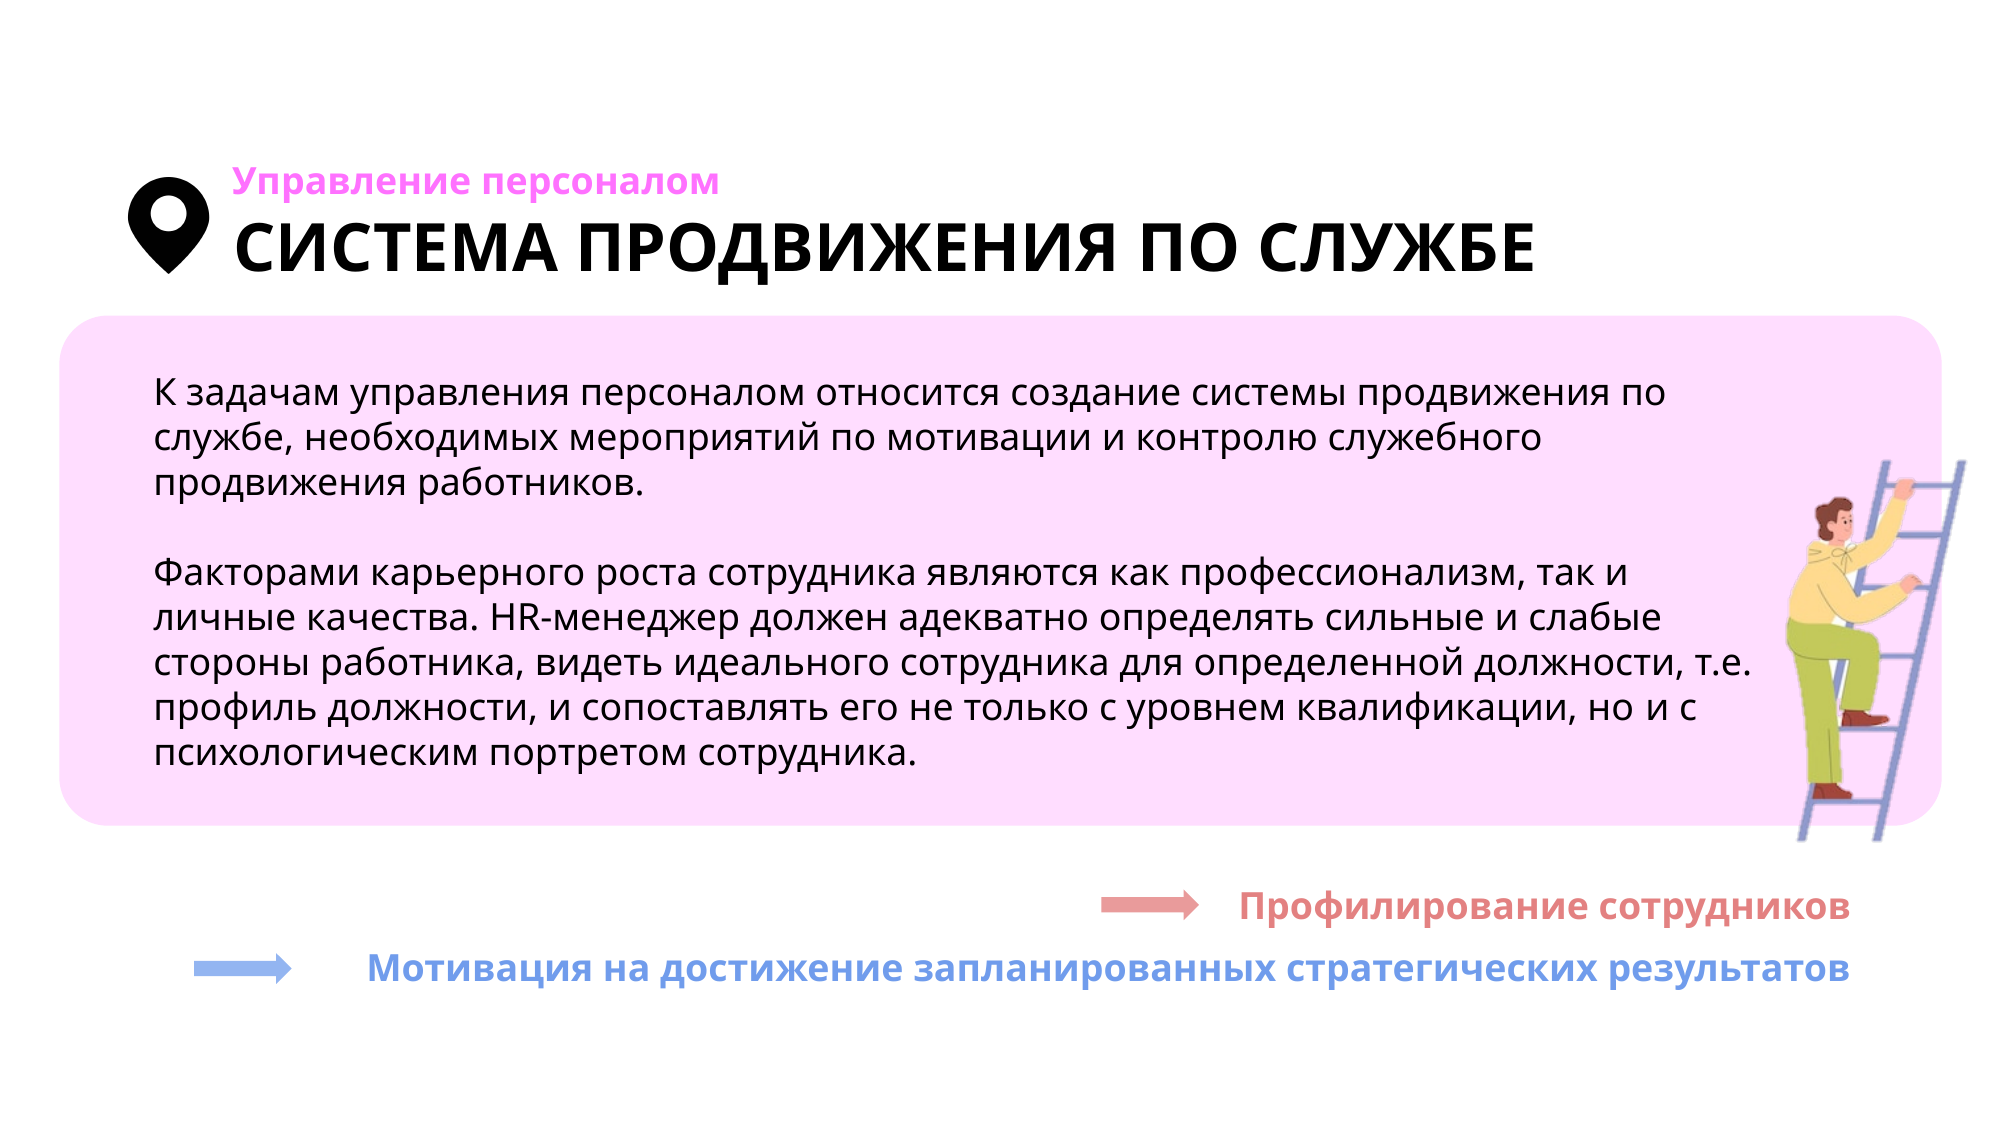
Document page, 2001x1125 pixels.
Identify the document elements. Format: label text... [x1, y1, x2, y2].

text_box Профилирование сотрудников [1181, 866, 1877, 928]
picture [120, 177, 217, 274]
text_box Мотивация на достижение запланированных стратегических результатов [268, 928, 1877, 1011]
text_box К задачам управления персоналом относится создание системы продвижения по службе, необходимых мероприятий по мотивации и контролю служебного продвижения работников. Факторами карьерного роста сотрудника являются как профессионализм, так и личные качества. HR-менеджер должен адекватно определять сильные и слабые стороны работника, видеть идеального сотрудника для определенной должности, т.е. профиль должности, и сопоставлять его не только с уровнем квалификации, но и с психологическим портретом сотрудника. [138, 360, 1783, 781]
text_box [1101, 897, 1181, 913]
text_box [54, 168, 935, 295]
text_box Управление персоналом [216, 152, 1000, 212]
text_box [58, 314, 1943, 827]
text_box СИСТЕМА ПРОДВИЖЕНИЯ ПО СЛУЖБЕ [218, 187, 1784, 313]
picture [1639, 413, 2000, 889]
text_box [194, 960, 268, 977]
